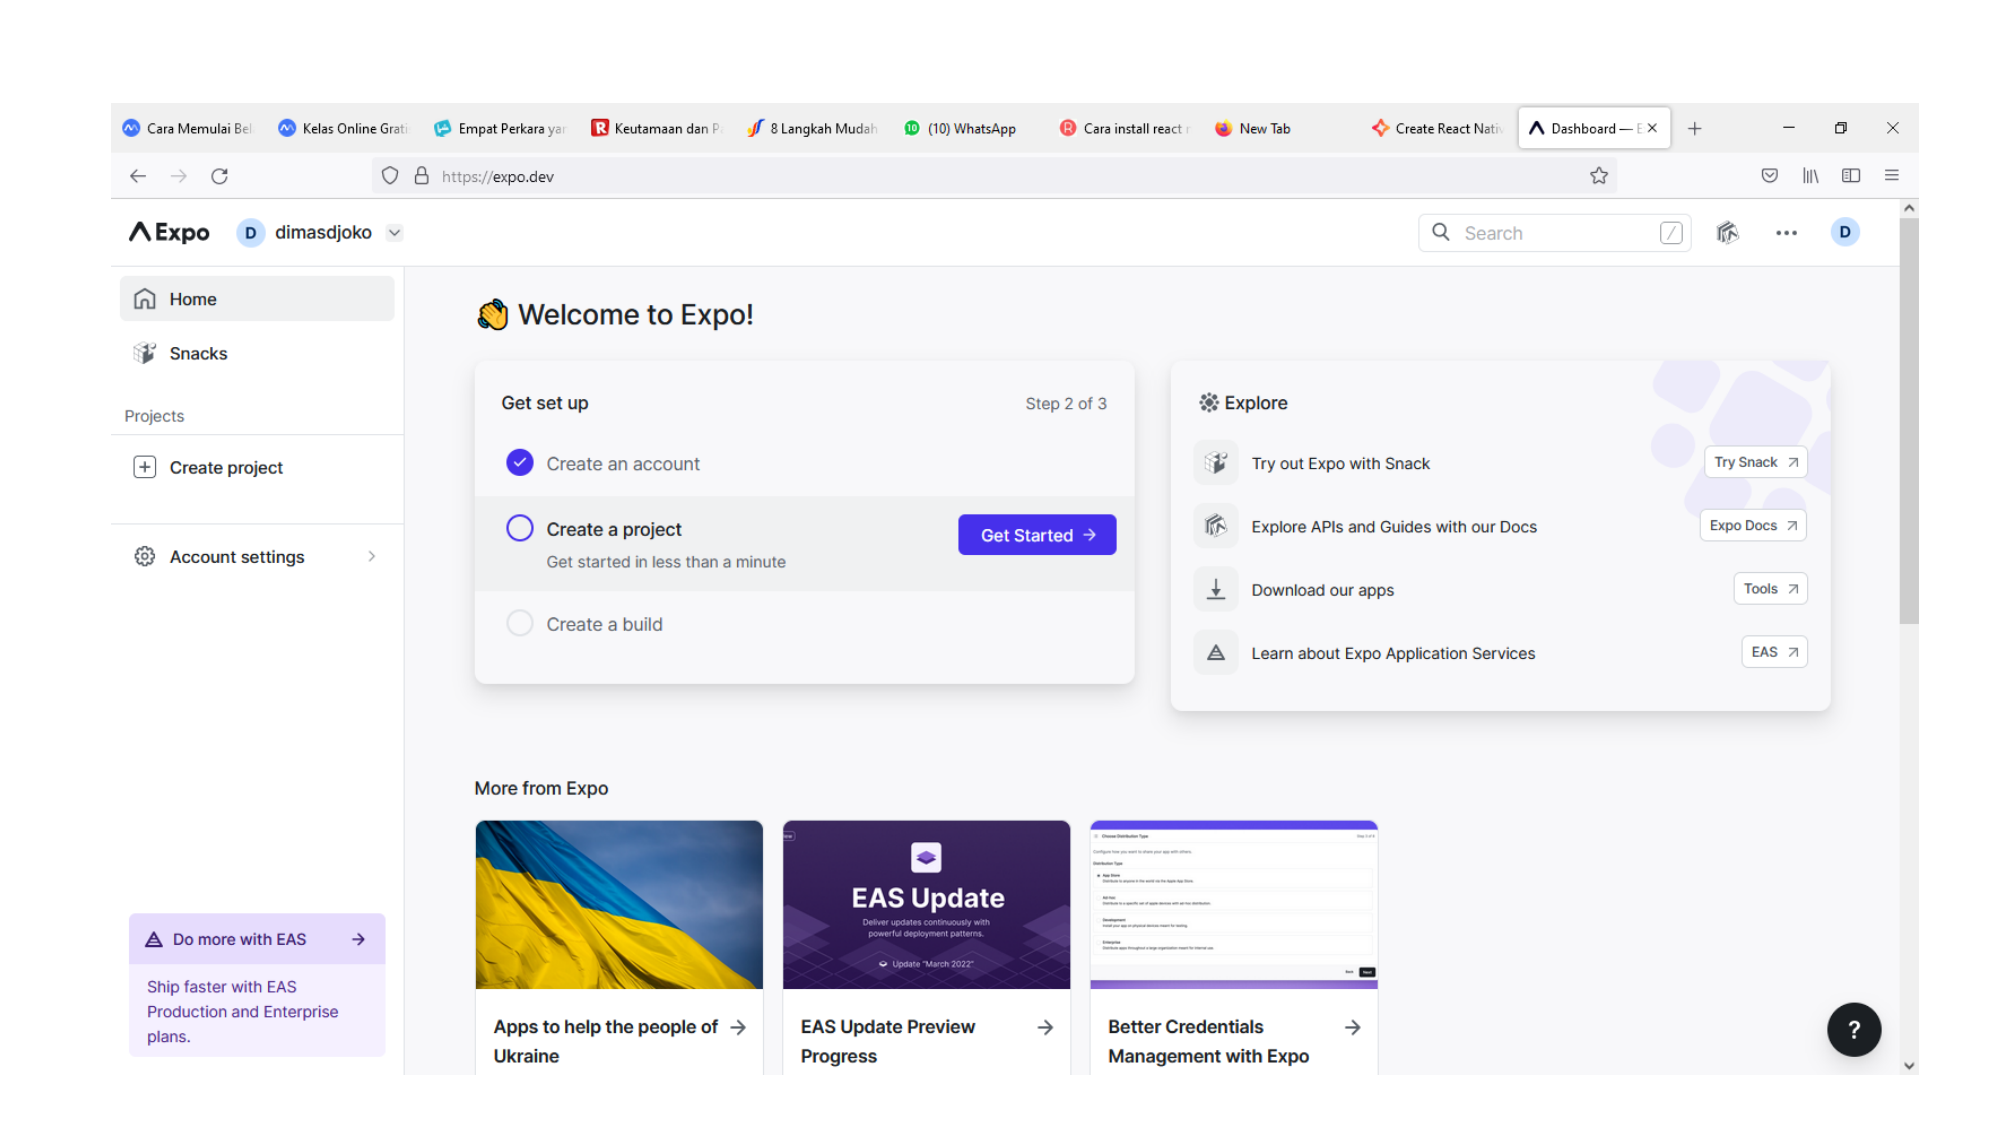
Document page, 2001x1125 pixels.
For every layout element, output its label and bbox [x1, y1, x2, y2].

picture [111, 103, 1919, 1075]
